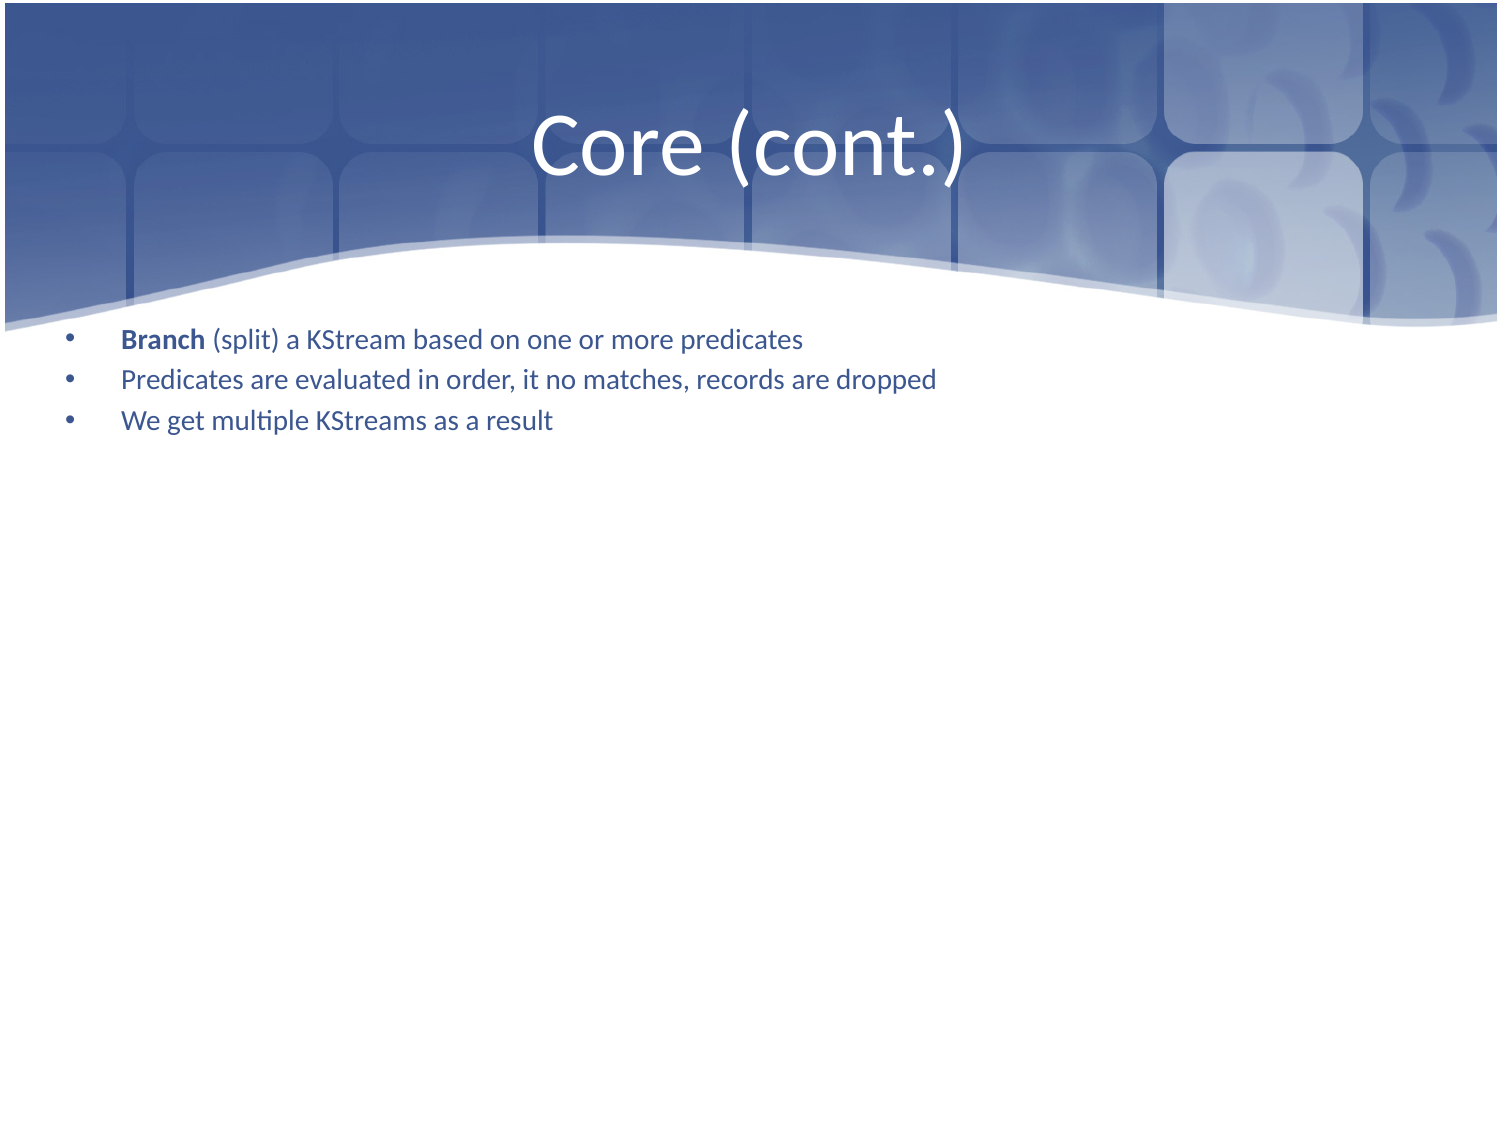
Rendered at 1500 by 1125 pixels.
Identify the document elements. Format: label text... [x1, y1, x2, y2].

list Branch (split) a KStream based on one or more predicates Predicates are evaluated in order, it no matches, records are dropped We get multiple KStreams as a result [49, 312, 1451, 838]
title Core (cont.) [74, 44, 1426, 233]
picture [0, 0, 1500, 1125]
